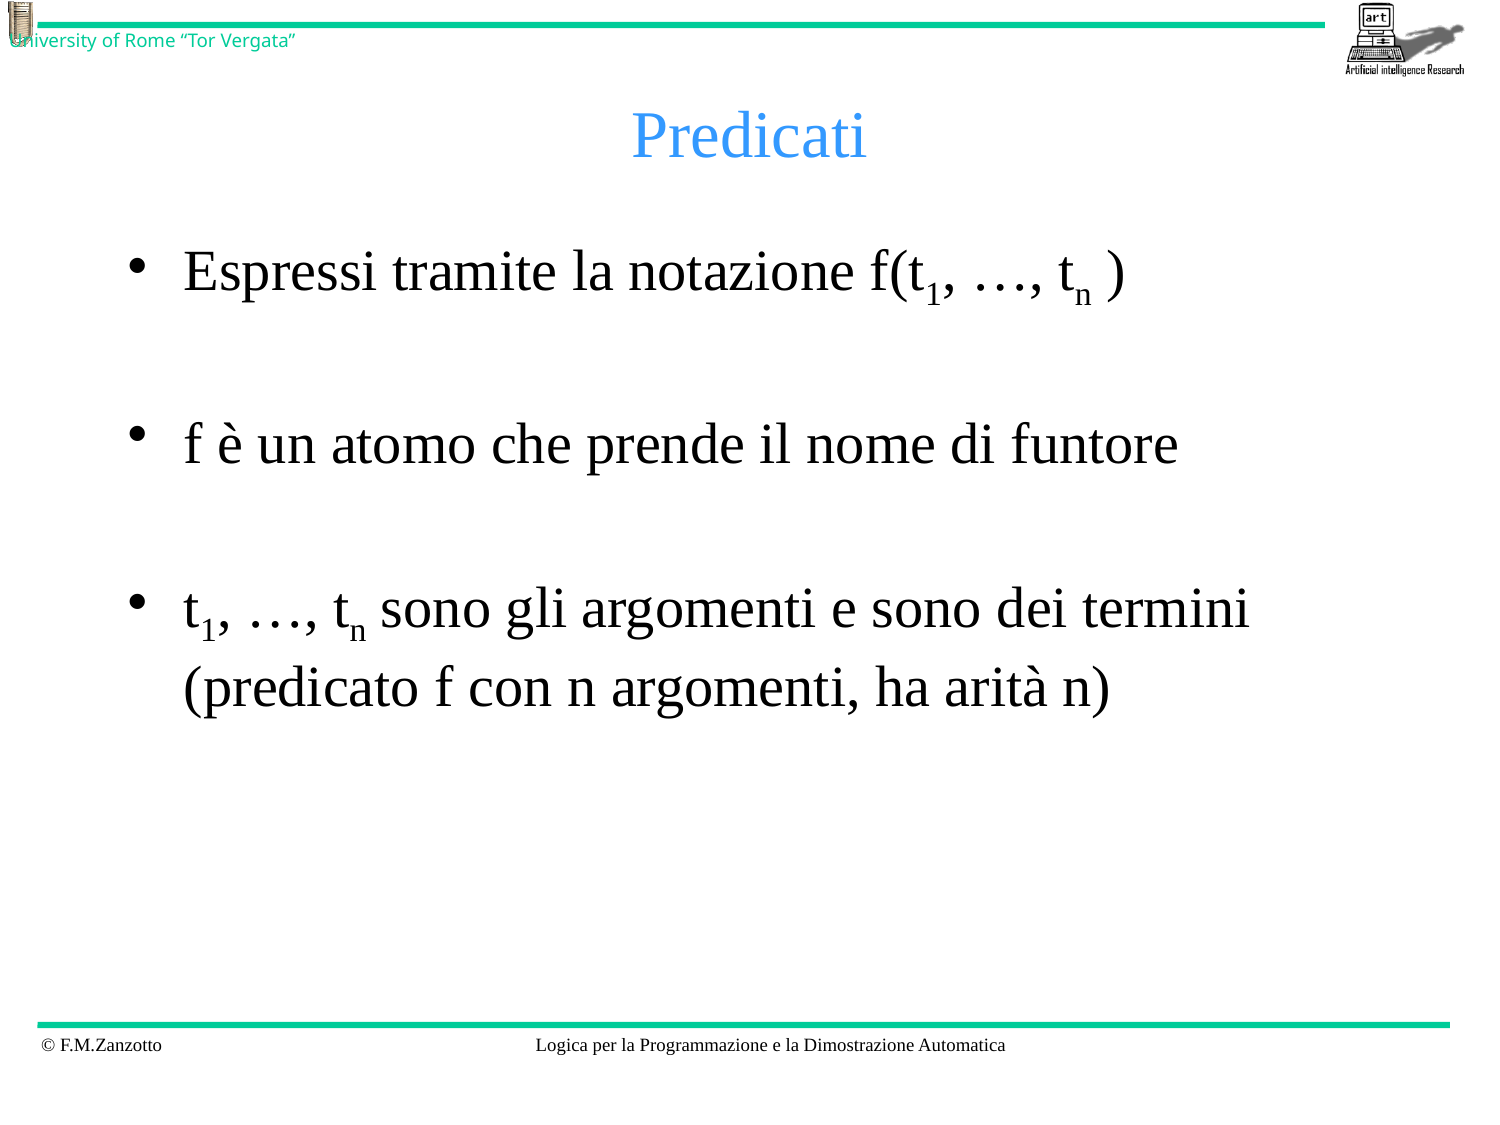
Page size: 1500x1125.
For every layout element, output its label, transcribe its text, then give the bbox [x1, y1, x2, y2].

list Espressi tramite la notazione f(t1, …, tn ) f è un atomo che prende il nome di funtore t1, …, tn sono gli argomenti e sono dei termini (predicato f con n argomenti, ha arità n) [112, 224, 1388, 1001]
picture [1337, 0, 1475, 77]
picture [4, 0, 38, 50]
title Predicati [112, 74, 1388, 188]
